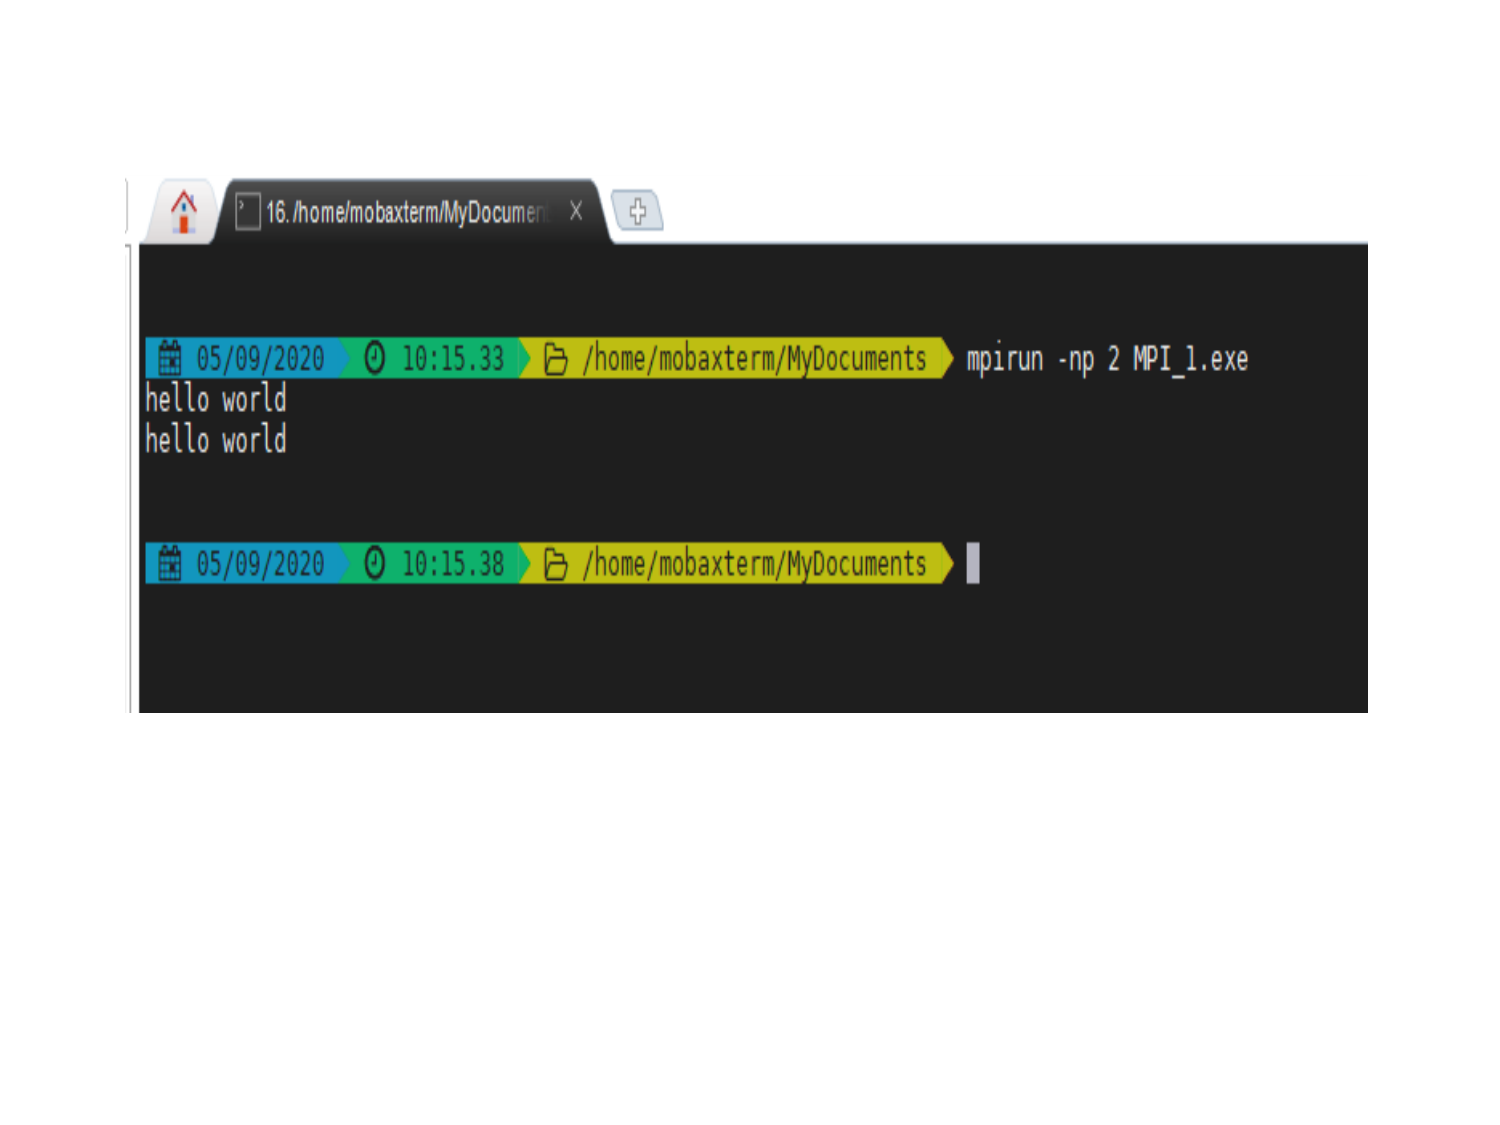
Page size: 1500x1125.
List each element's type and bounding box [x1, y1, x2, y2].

list [124, 174, 1369, 713]
